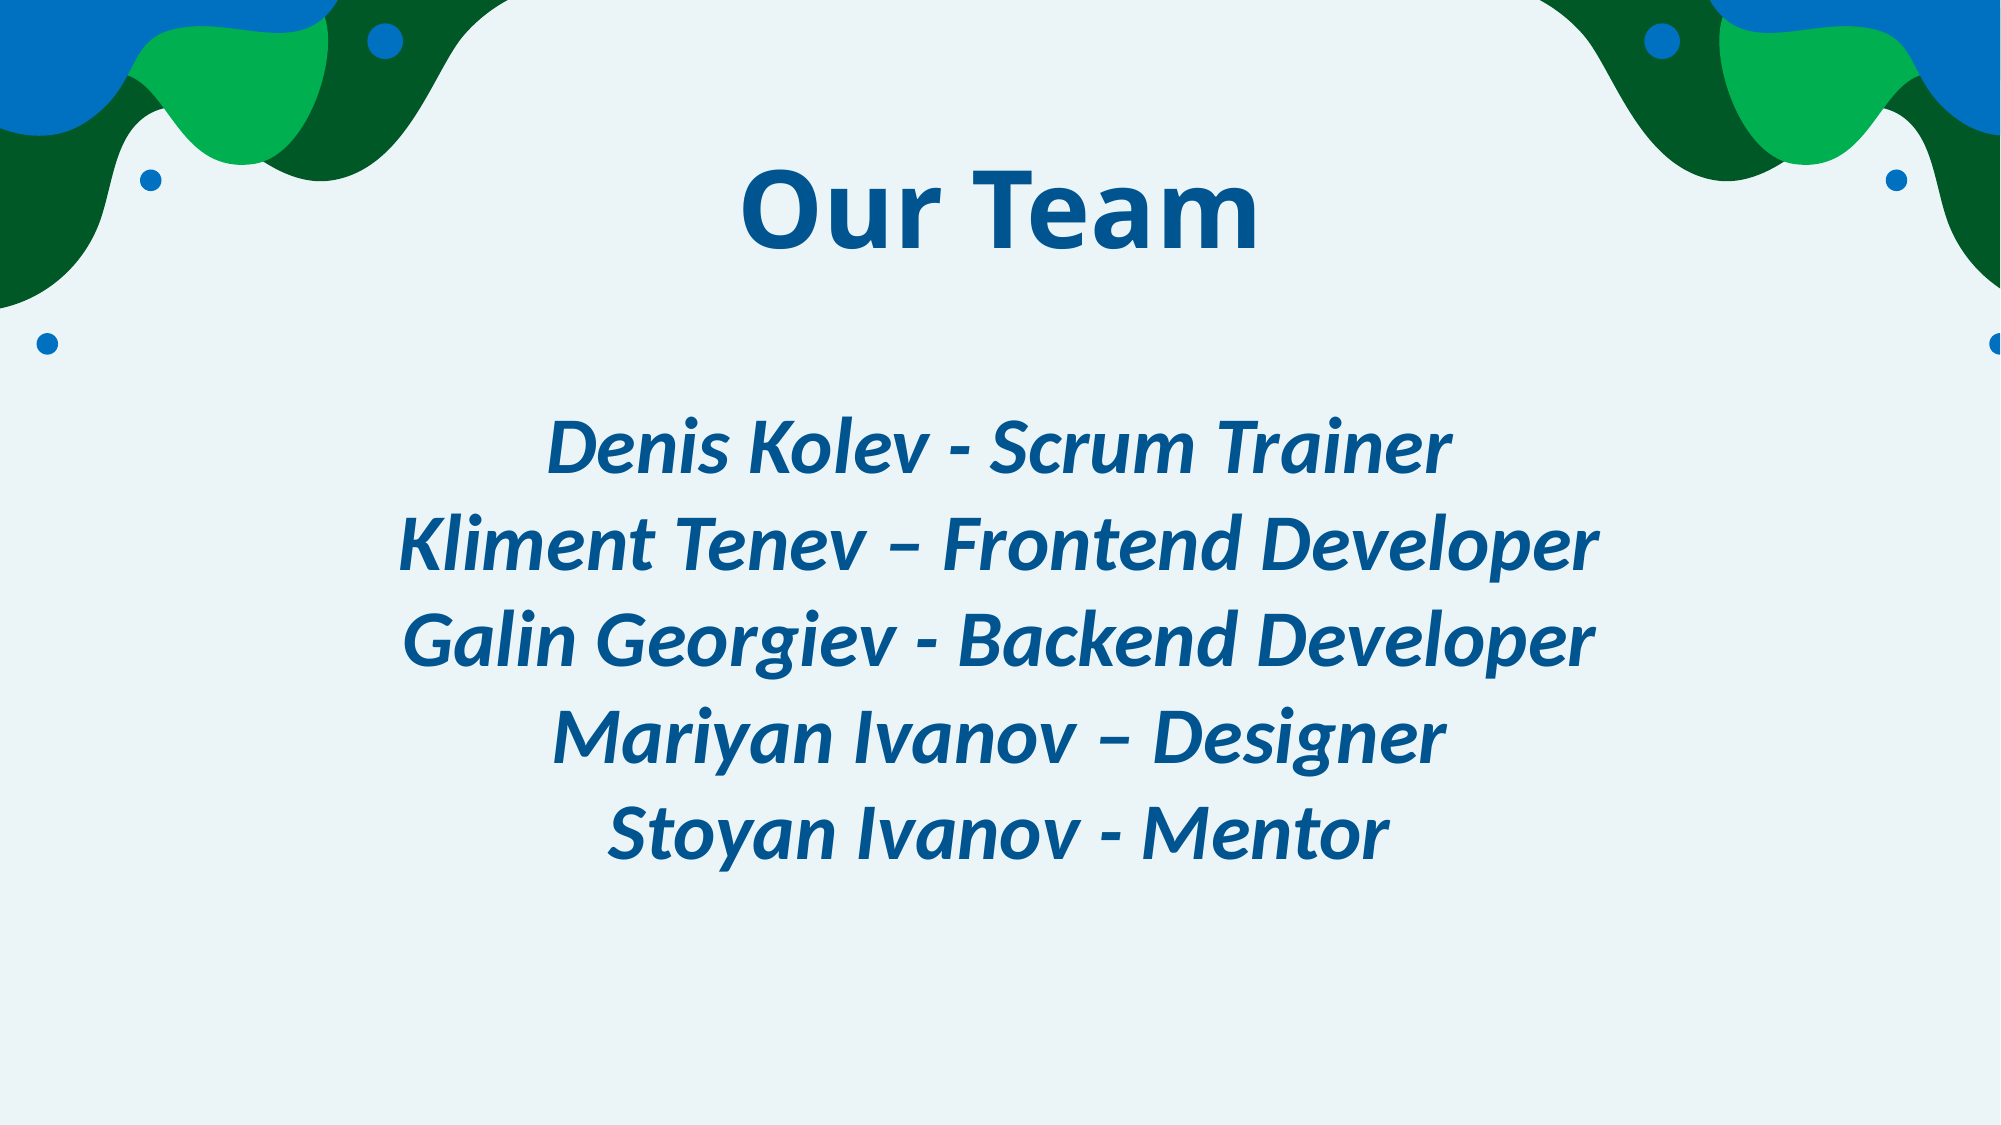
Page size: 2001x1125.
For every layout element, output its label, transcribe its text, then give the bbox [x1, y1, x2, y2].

list Denis Kolev - Scrum Trainer Kliment Tenev – Frontend Developer Galin Georgiev - Backend Developer Mariyan Ivanov – Designer Stoyan Ivanov - Mentor [308, 379, 1692, 890]
title Our Team [118, 115, 1882, 311]
